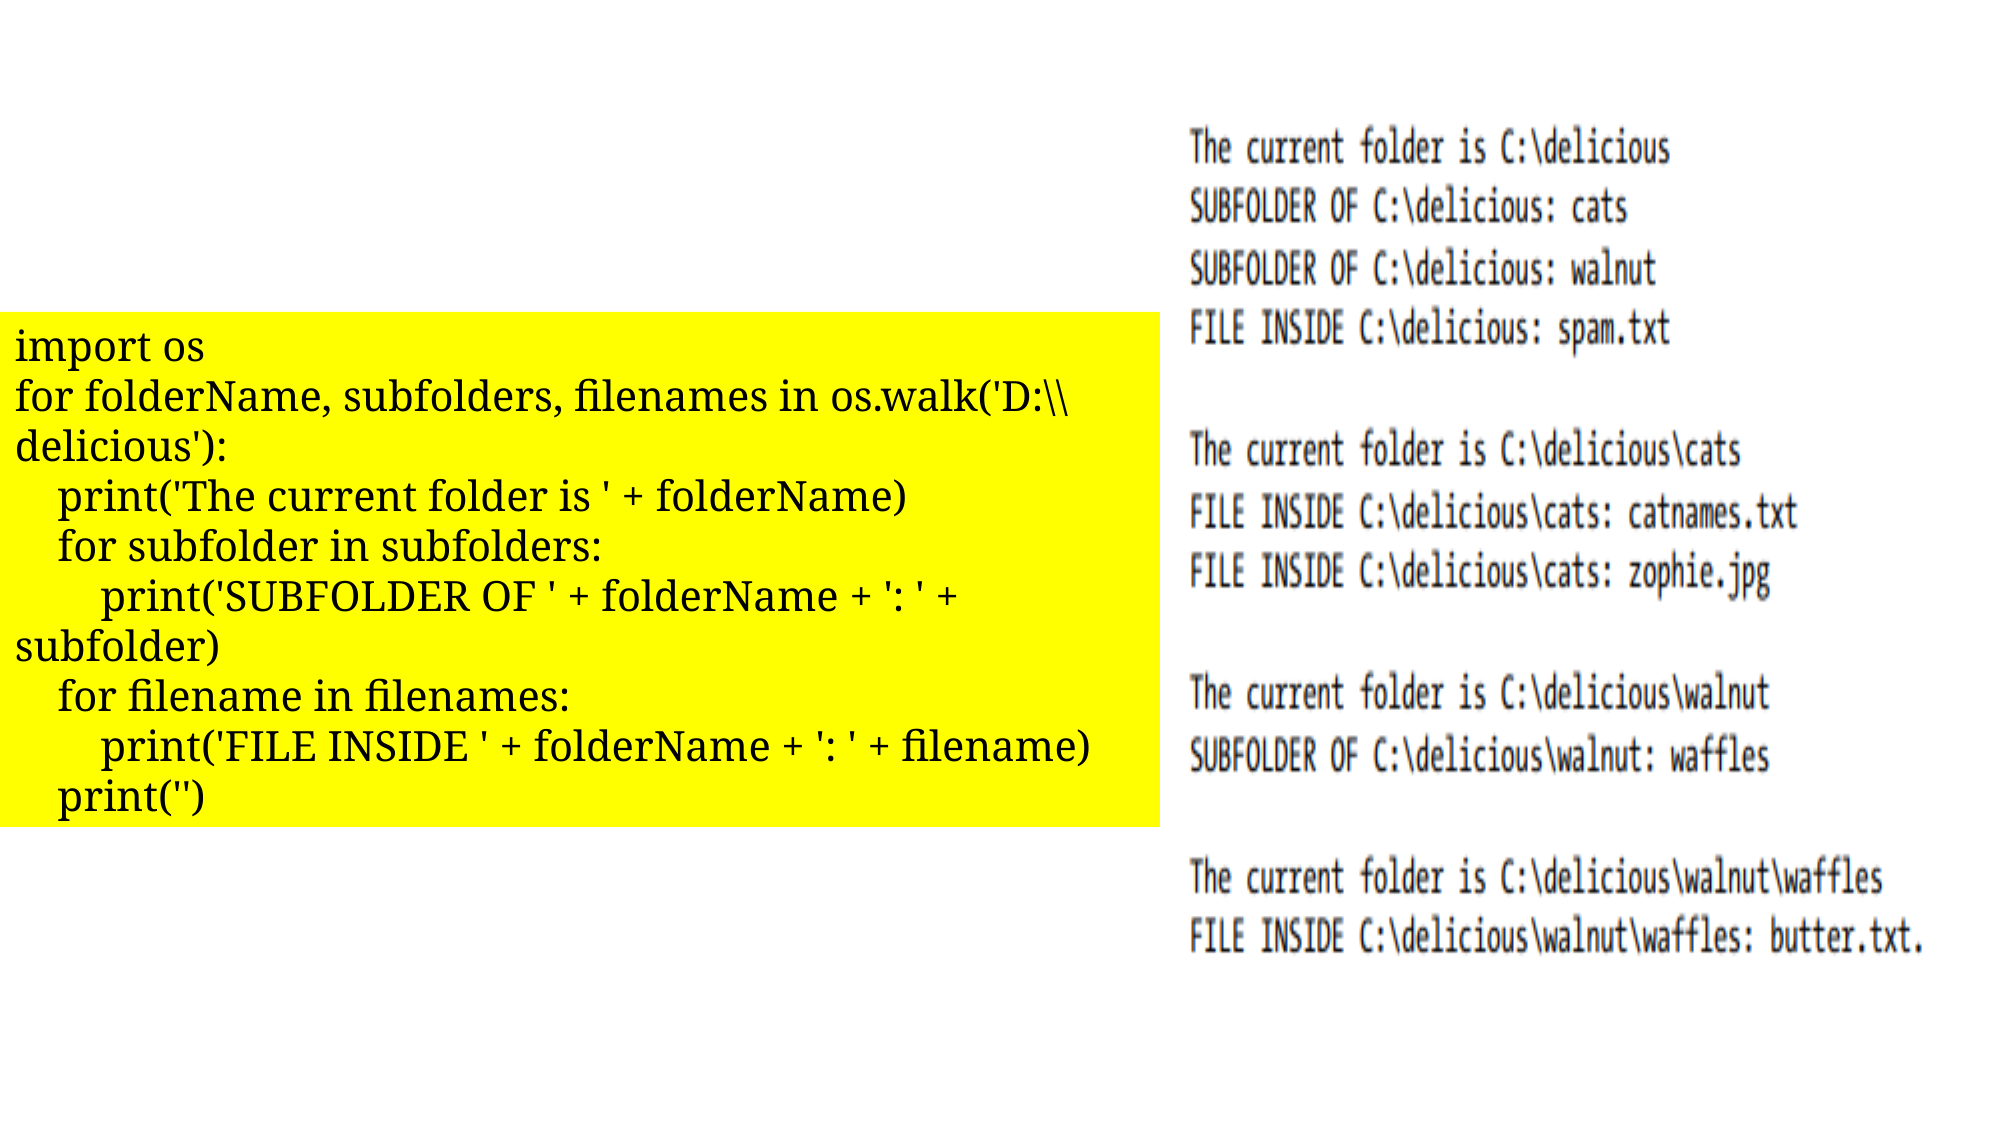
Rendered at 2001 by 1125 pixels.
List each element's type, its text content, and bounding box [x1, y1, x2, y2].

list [1160, 105, 1982, 981]
text_box import os for folderName, subfolders, filenames in os.walk('D:\\delicious'): print('The current folder is ' + folderName) for subfolder in subfolders: print('SUBFOLDER OF ' + folderName + ': ' + subfolder) for filename in filenames: print('FILE INSIDE ' + folderName + ': ' + filename) print('') [0, 311, 1160, 827]
